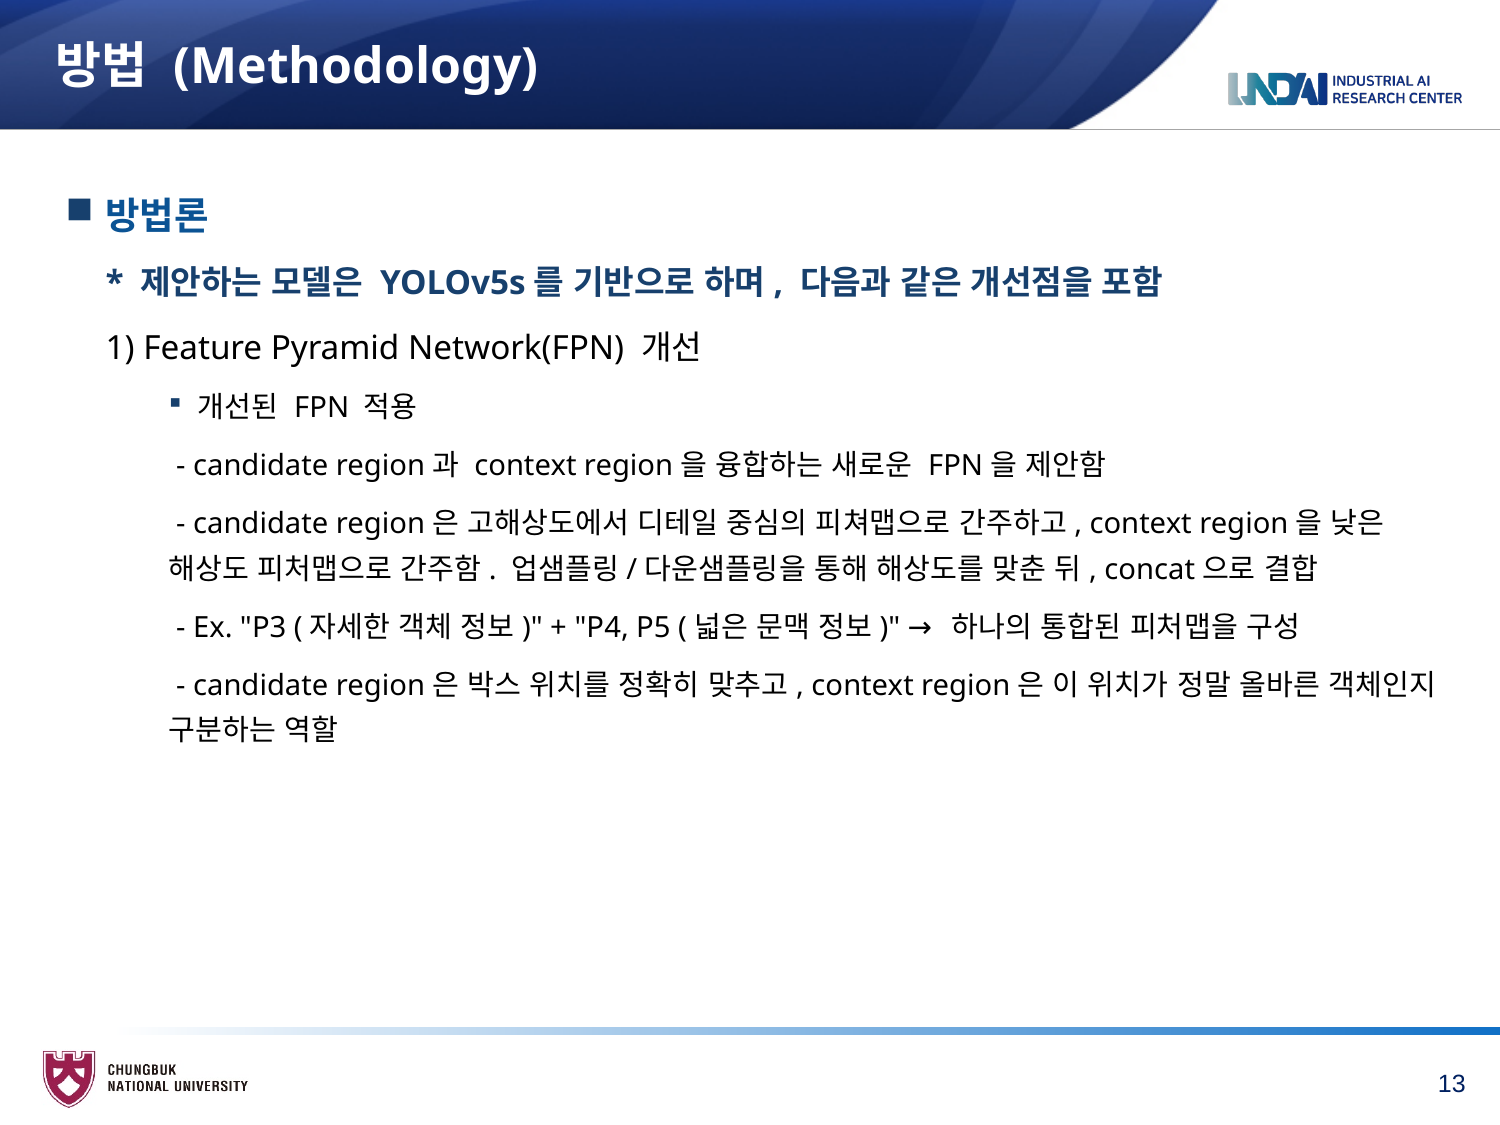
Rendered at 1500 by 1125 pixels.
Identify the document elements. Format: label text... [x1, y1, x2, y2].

title 방법 (Methodology) [55, 10, 1375, 116]
picture [0, 0, 1500, 129]
text_box 방법론 * 제안하는 모델은 YOLOv5s를 기반으로 하며, 다음과 같은 개선점을 포함 1) Feature Pyramid Network(FPN) 개선 개선된 FPN 적용 - candidate region과 context region을 융합하는 새로운 FPN을 제안함 - candidate region은 고해상도에서 디테일 중심의 피쳐맵으로 간주하고, context region을 낮은 해상도 피처맵으로 간주함. 업샘플링/다운샘플링을 통해 해상도를 맞춘 뒤, concat으로 결합 - Ex. "P3 (자세한 객체 정보)" + "P4, P5 (넓은 문맥 정보)" → 하나의 통합된 피처맵을 구성 - candidate region은 박스 위치를 정확히 맞추고, context region은 이 위치가 정말 올바른 객체인지 구분하는 역할 [65, 178, 1444, 747]
picture [41, 1049, 249, 1109]
